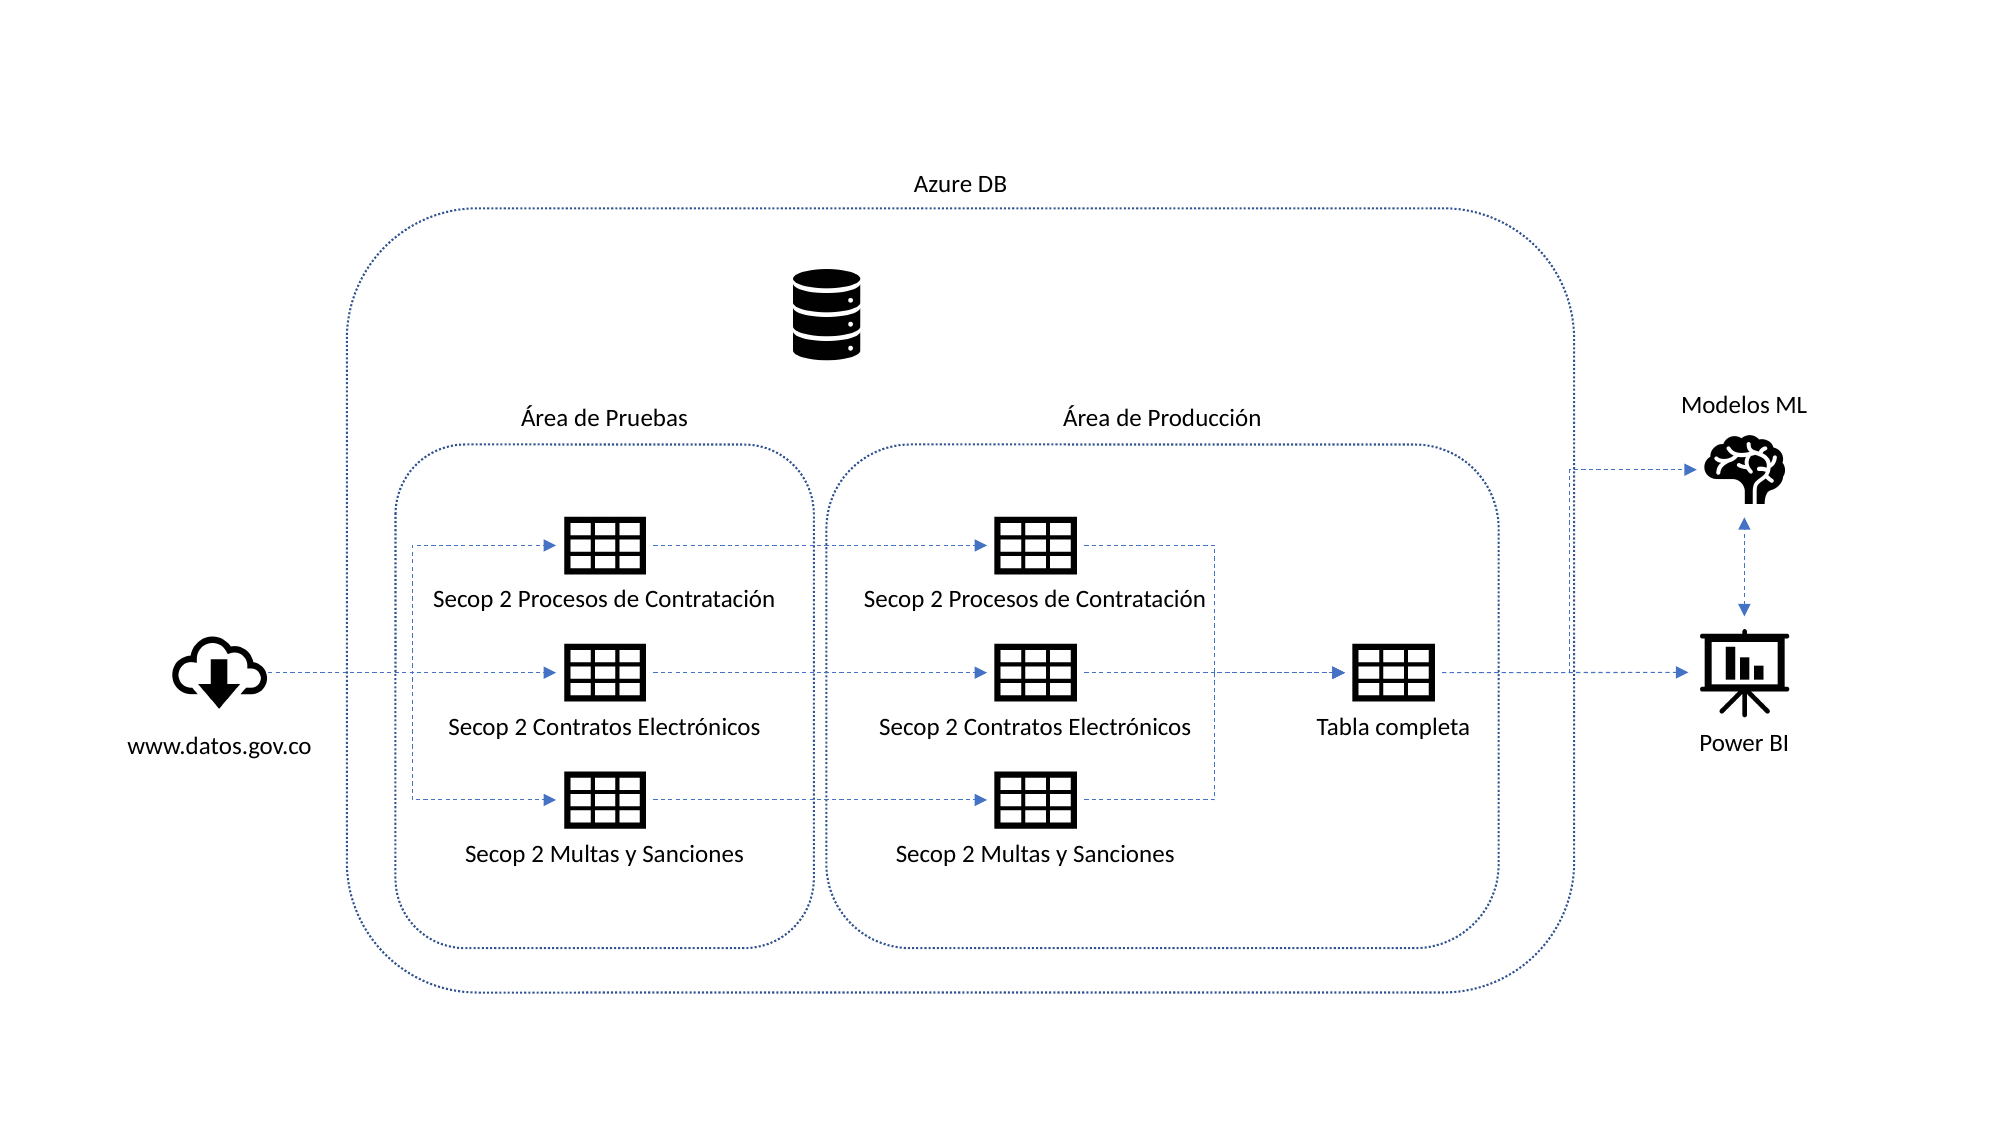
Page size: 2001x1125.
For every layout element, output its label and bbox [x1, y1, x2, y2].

text_box [56, 159, 1954, 993]
